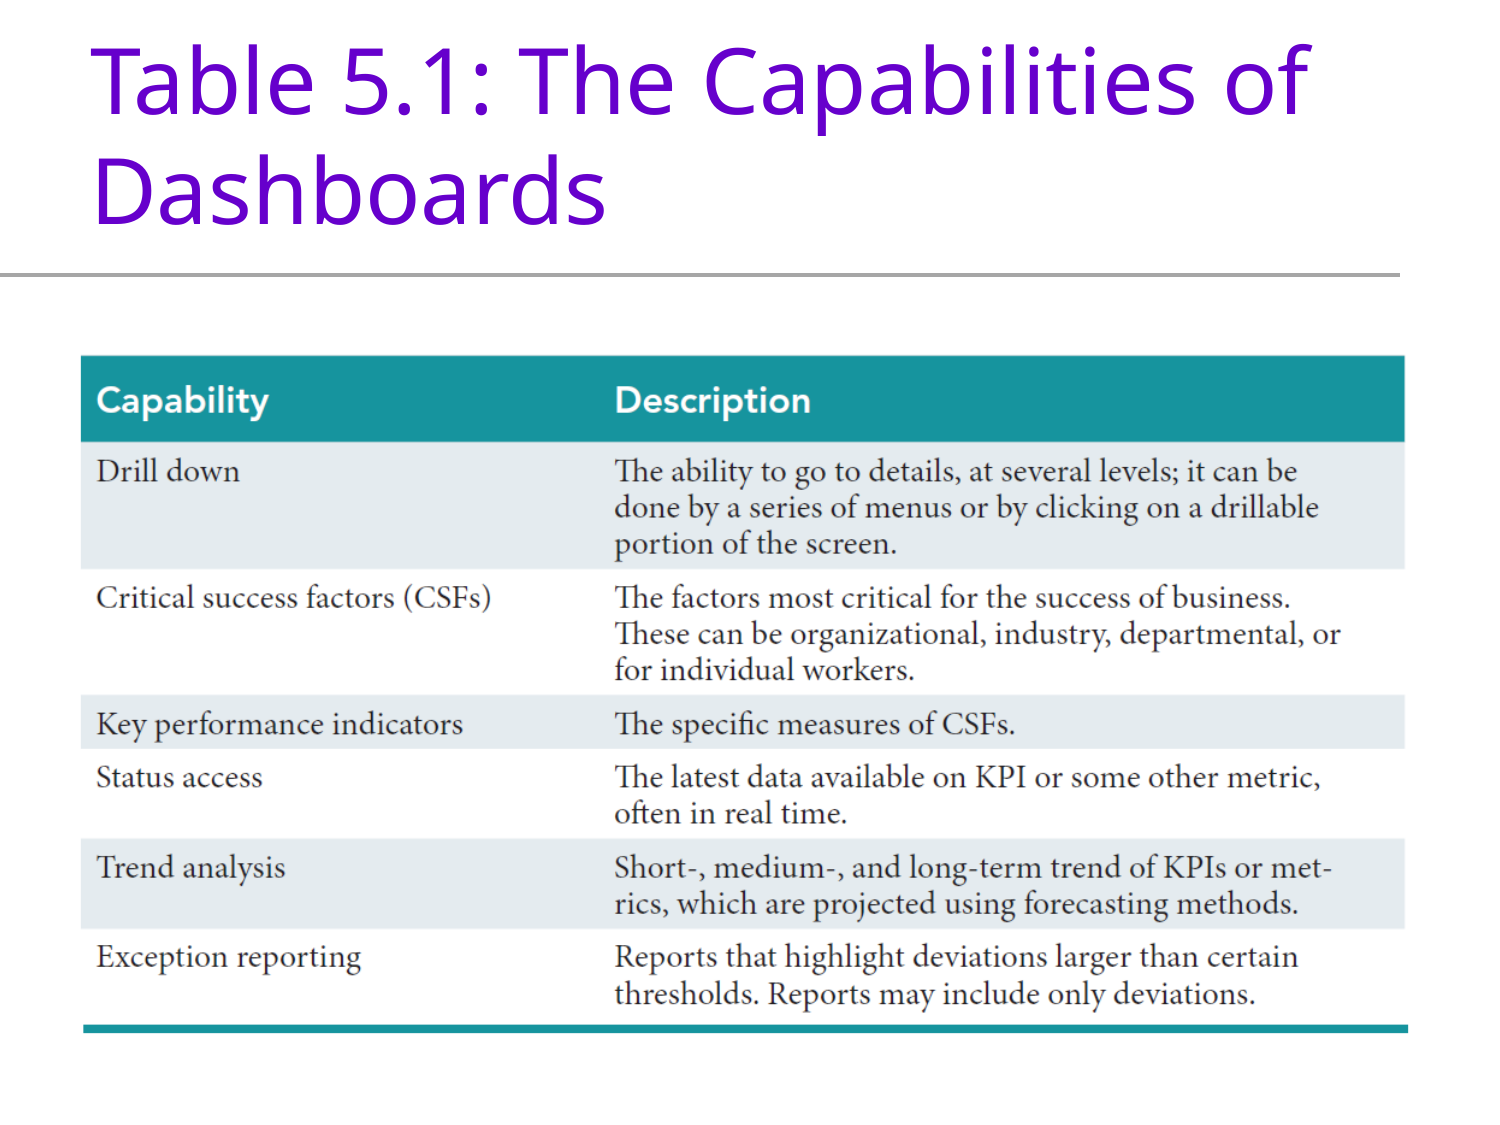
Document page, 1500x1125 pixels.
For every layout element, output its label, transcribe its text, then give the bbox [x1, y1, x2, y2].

subtitle Table 5.1: The Capabilities of Dashboards [75, 12, 1413, 250]
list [74, 349, 1413, 1038]
